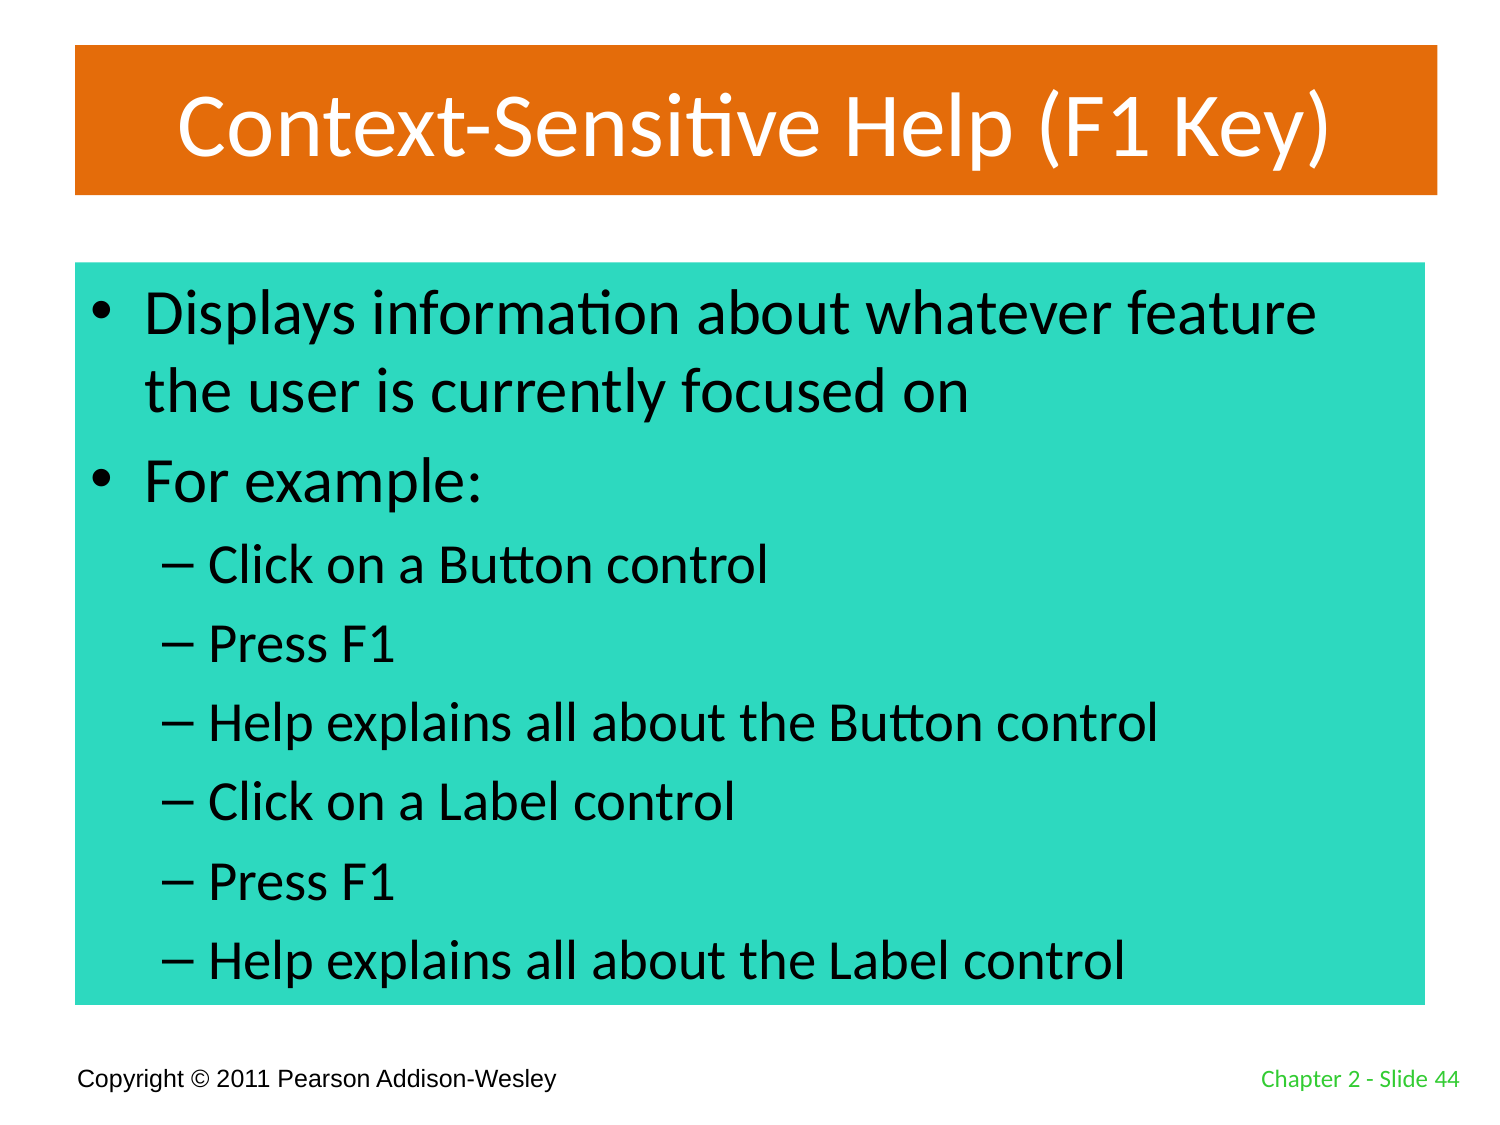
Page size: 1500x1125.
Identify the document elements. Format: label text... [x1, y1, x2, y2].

slide_number Chapter 2 - Slide 44 [1162, 1024, 1476, 1101]
title Context-Sensitive Help (F1 Key) [75, 45, 1438, 196]
list Displays information about whatever feature the user is currently focused on For example: Click on a Button control Press F1 Help explains all about the Button control Click on a Label control Press F1 Help explains all about the Label control [75, 262, 1425, 1005]
